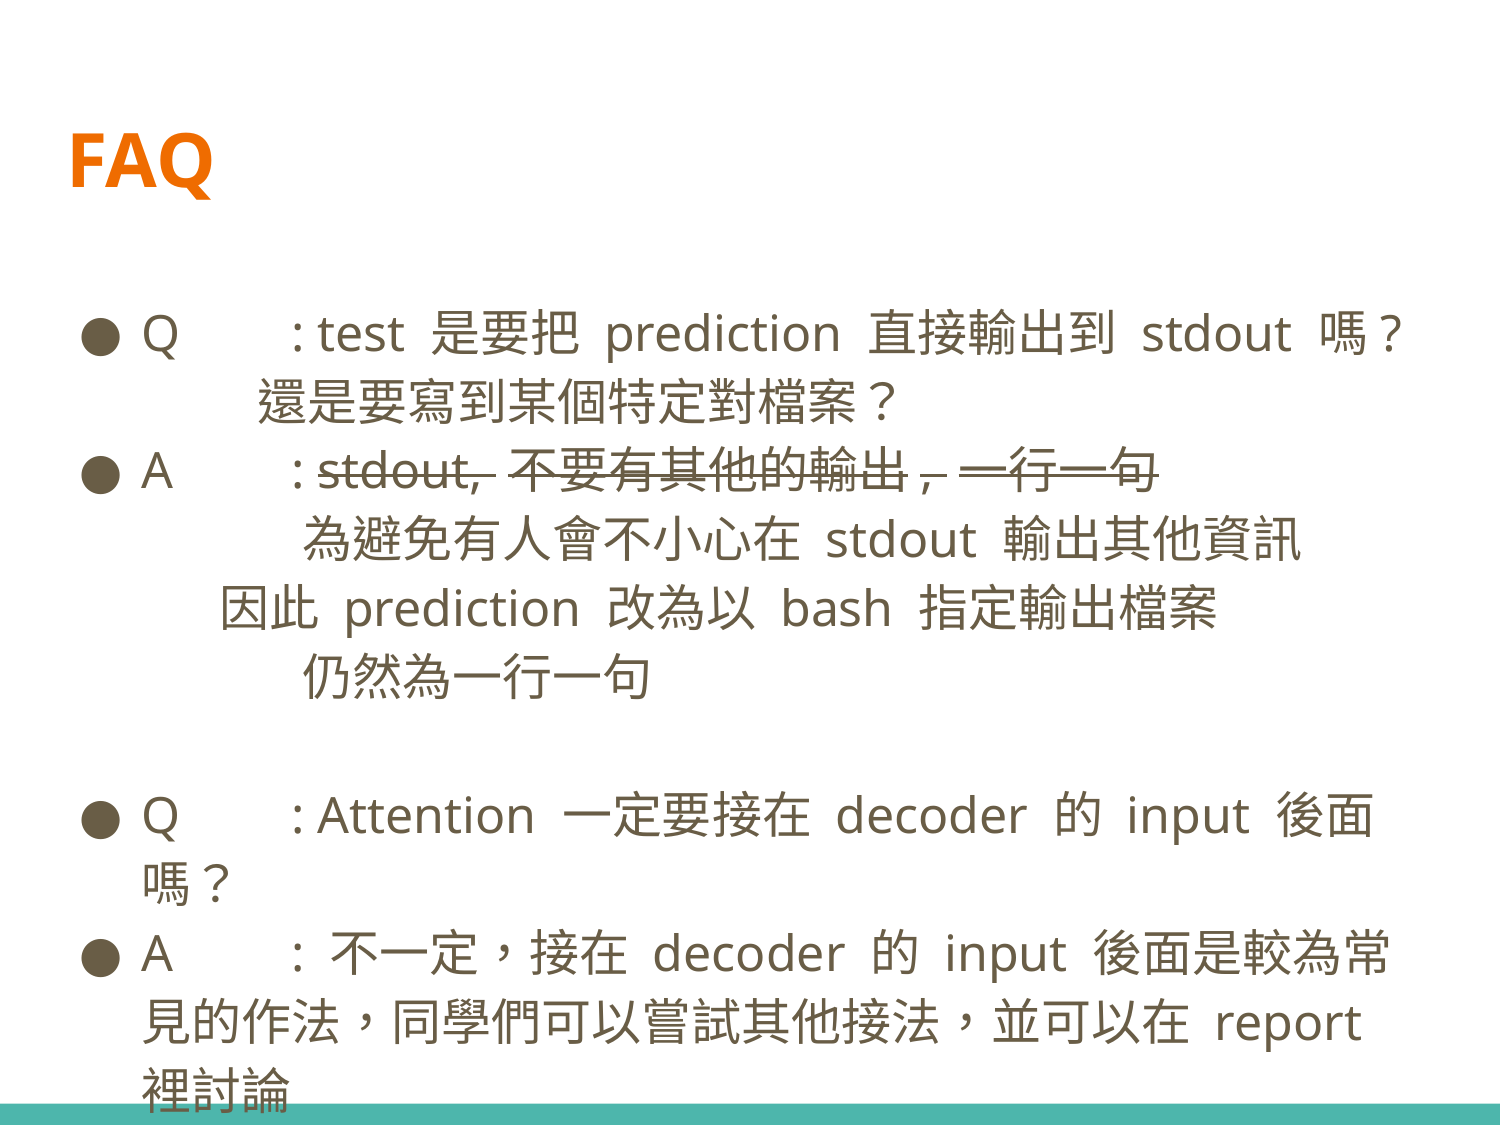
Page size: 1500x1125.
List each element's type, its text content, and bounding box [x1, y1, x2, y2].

list Q : test 是要把 prediction 直接輸出到 stdout 嗎? 還是要寫到某個特定對檔案？ A : stdout, 不要有其他的輸出, 一行一句 為避免有人會不小心在 stdout 輸出其他資訊 因此 prediction 改為以 bash 指定輸出檔案 仍然為一行一句 Q : Attention 一定要接在 decoder 的 input 後面嗎？ A : 不一定，接在 decoder 的 input 後面是較為常見的作法，同學們可以嘗試其他接法，並可以在 report 裡討論 [51, 276, 1449, 1000]
title FAQ [51, 97, 1449, 252]
